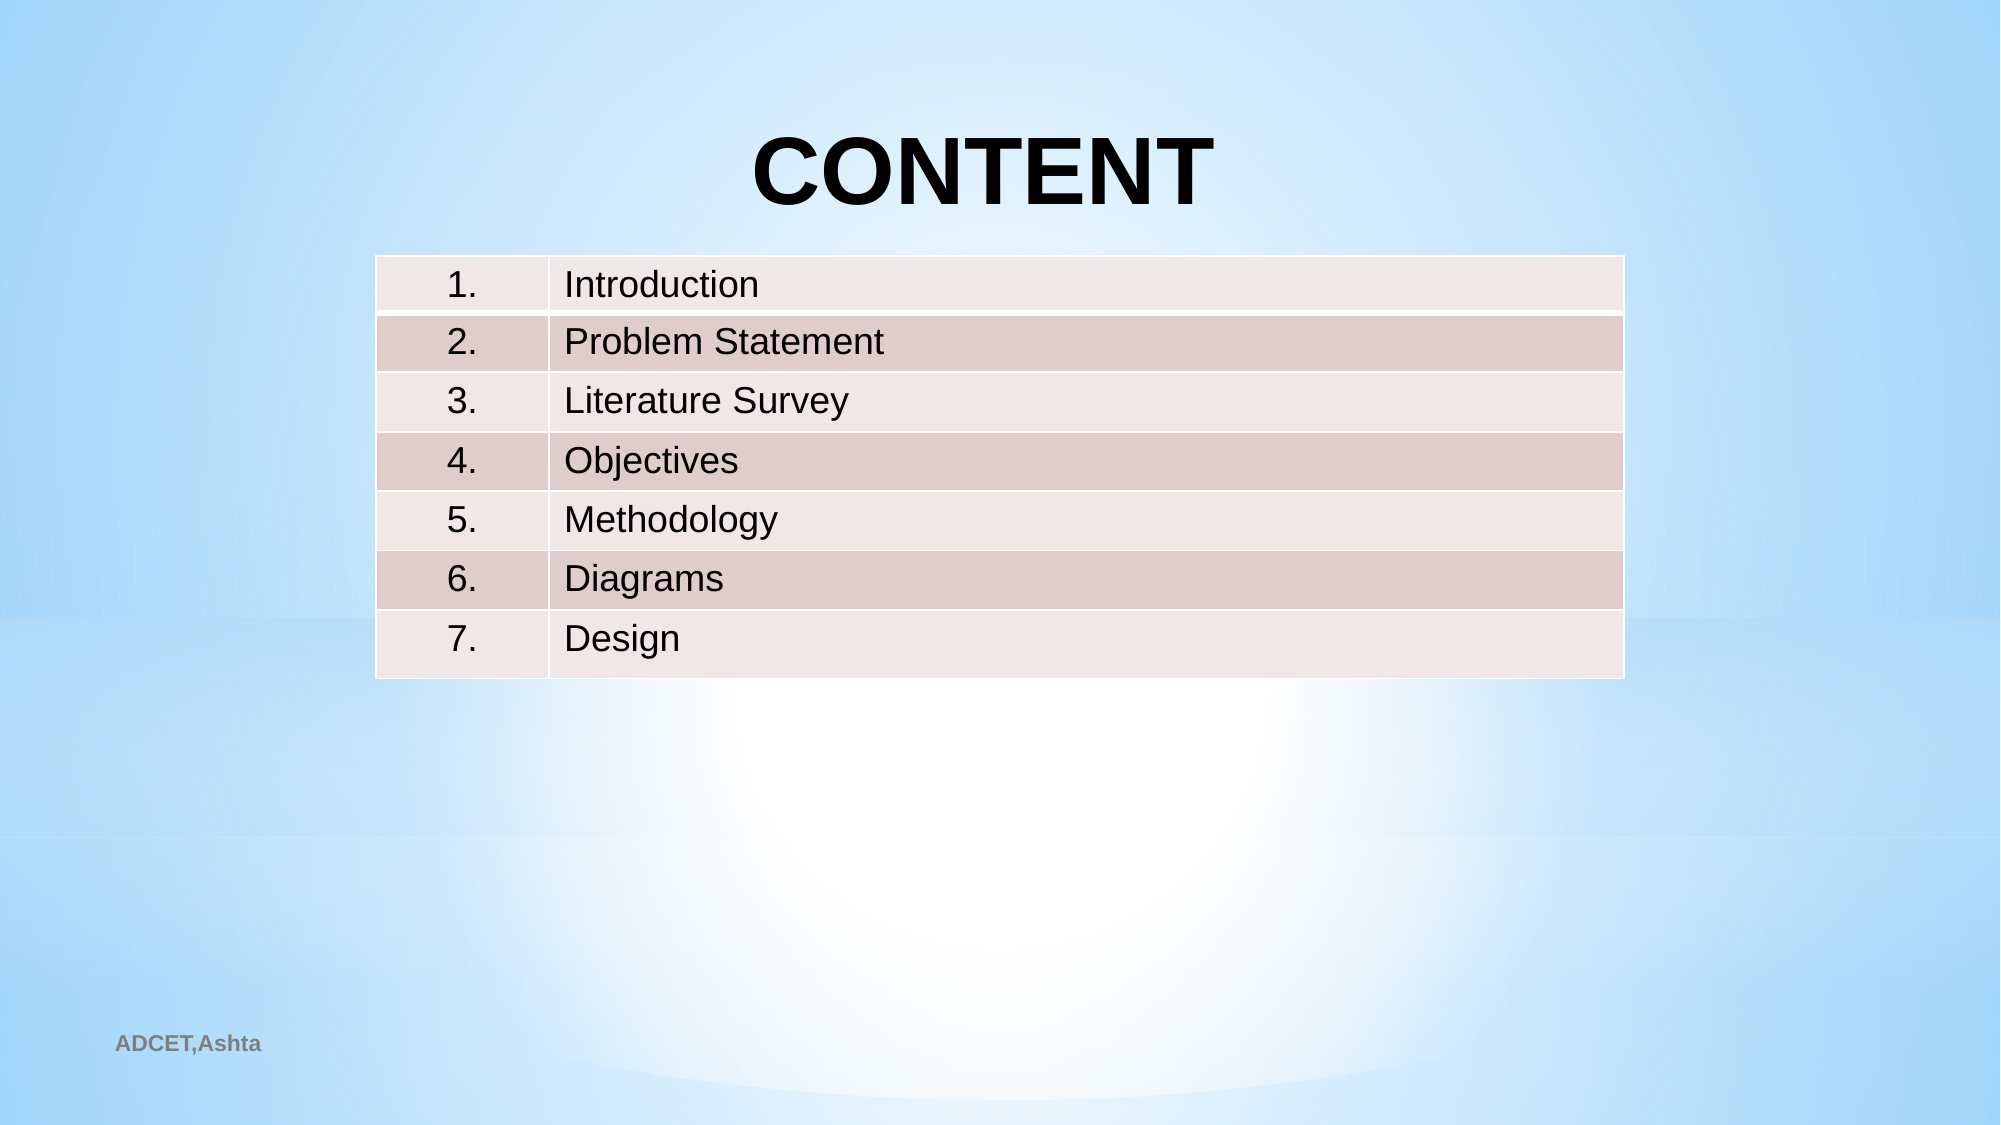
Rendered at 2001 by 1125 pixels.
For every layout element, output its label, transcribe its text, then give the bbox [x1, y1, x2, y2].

table_cell Methodology [550, 492, 1623, 550]
table_header Introduction [550, 257, 1623, 310]
table_cell 4. [377, 433, 548, 490]
table_cell Problem Statement [550, 316, 1623, 371]
table_cell Literature Survey [550, 373, 1623, 431]
table_header 1. [377, 257, 548, 310]
table_cell 2. [377, 316, 548, 371]
table_cell 6. [377, 551, 548, 609]
table_cell 3. [377, 373, 548, 431]
title CONTENT [96, 101, 1685, 311]
table_cell Design [550, 611, 1623, 678]
footer ADCET,Ashta [99, 1012, 834, 1073]
table_cell 7. [377, 611, 548, 678]
table_cell Objectives [550, 433, 1623, 490]
table_cell 5. [377, 492, 548, 550]
table_cell Diagrams [550, 551, 1623, 609]
